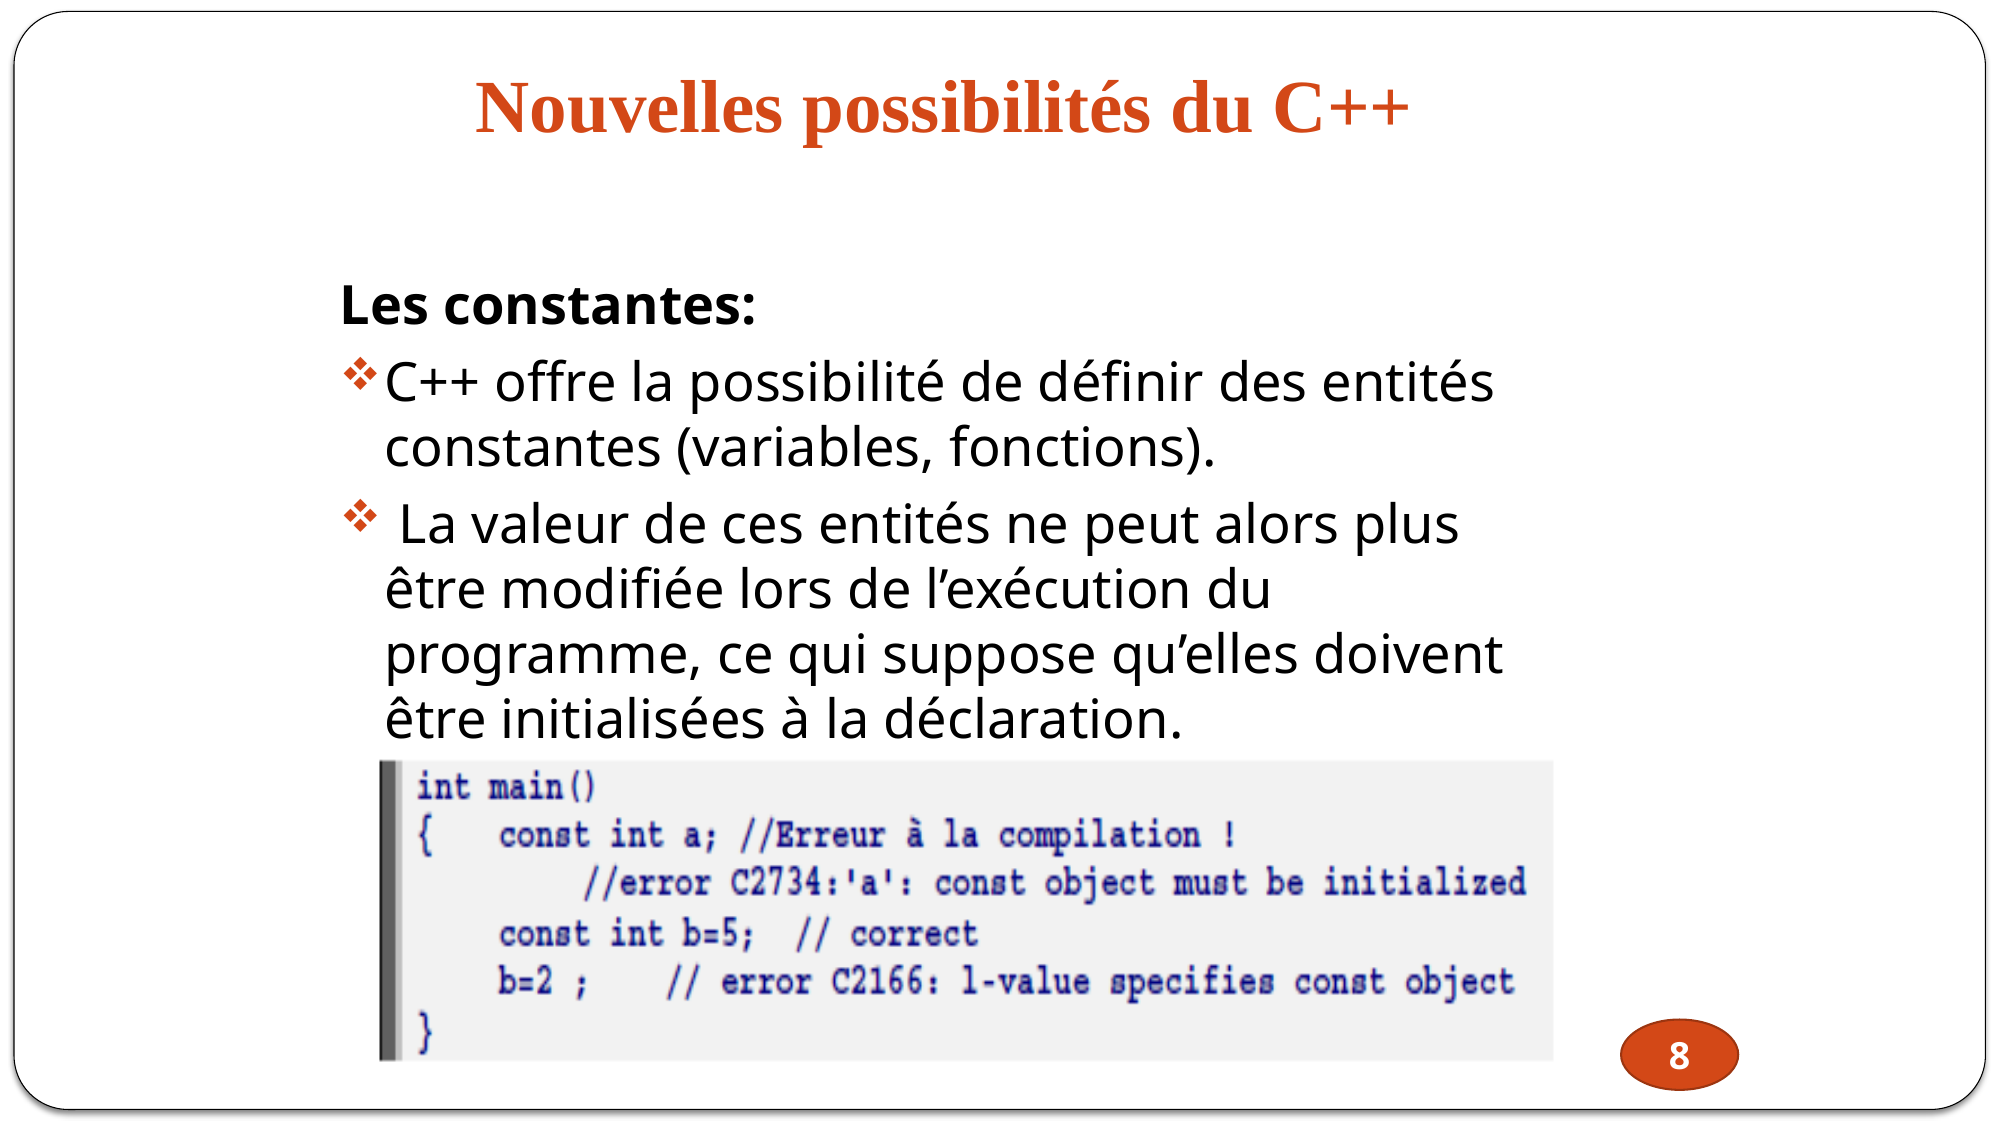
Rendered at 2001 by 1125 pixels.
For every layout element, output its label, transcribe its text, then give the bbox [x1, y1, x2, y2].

title Nouvelles possibilités du C++ [332, 46, 1557, 163]
text_box 8 [1620, 1018, 1740, 1091]
list Les constantes: C++ offre la possibilité de définir des entités constantes (variables, fonctions). La valeur de ces entités ne peut alors plus être modifiée lors de l’exécution du programme, ce qui suppose qu’elles doivent être initialisées à la déclaration. [324, 262, 1550, 762]
picture [378, 749, 1563, 1065]
